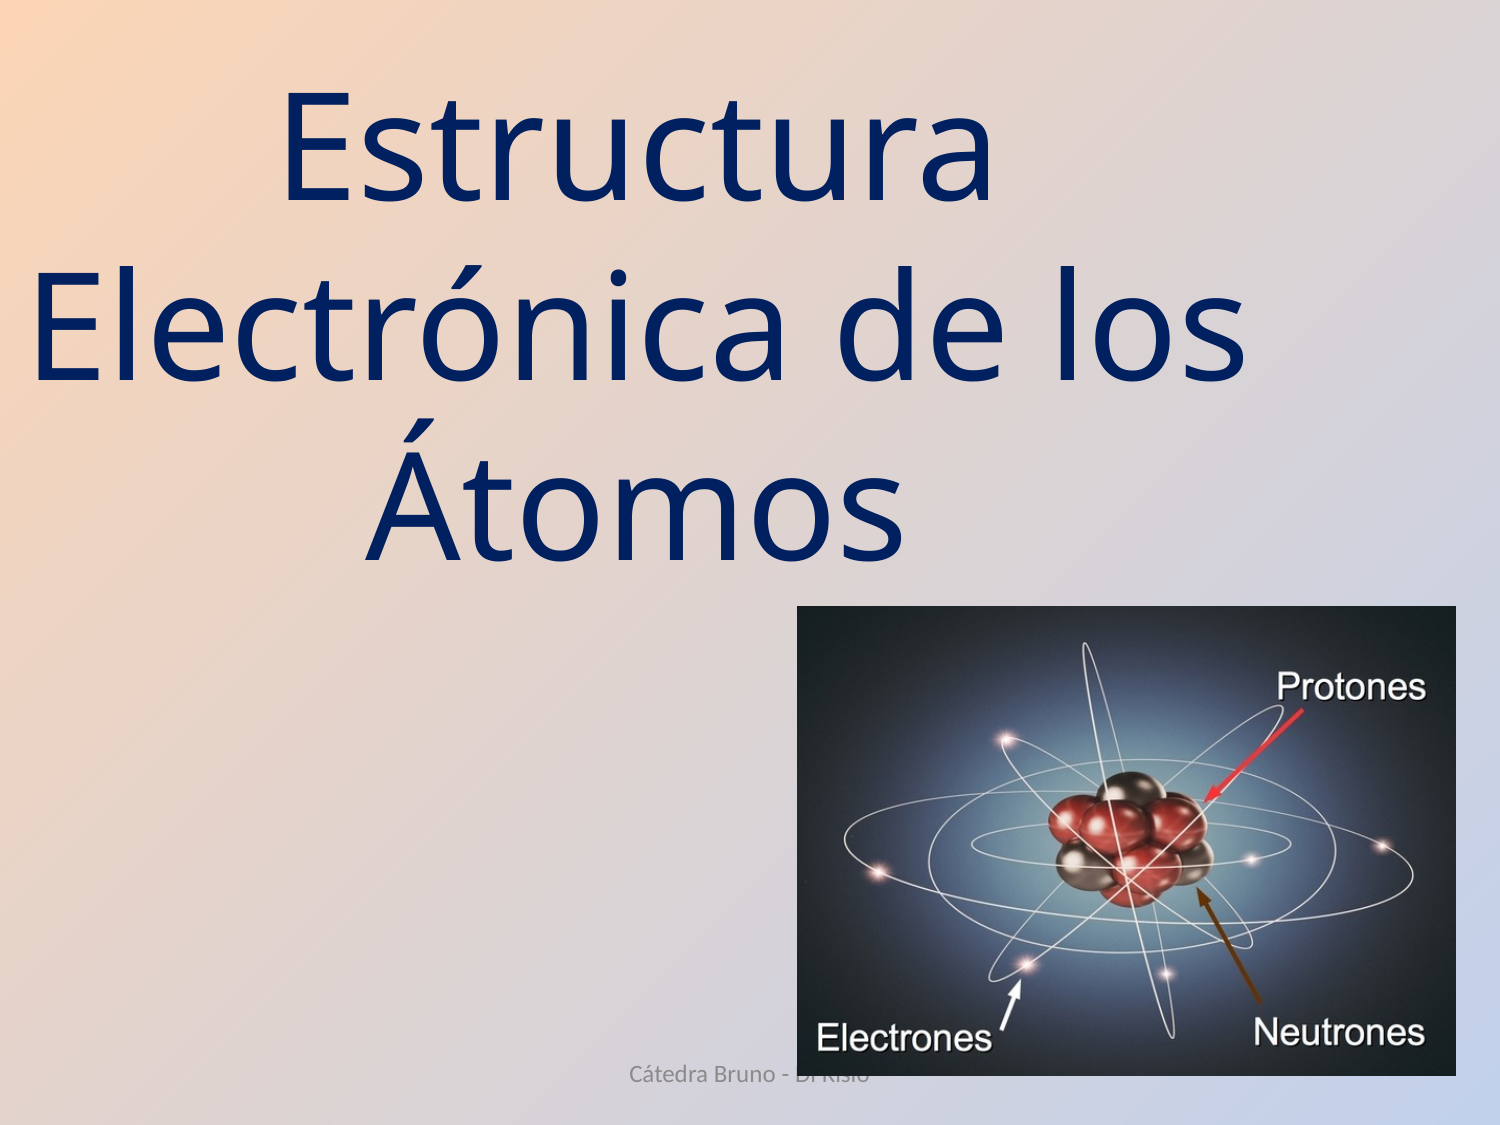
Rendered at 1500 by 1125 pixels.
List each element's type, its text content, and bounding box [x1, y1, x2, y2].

title Estructura Electrónica de los Átomos [0, 31, 1275, 610]
footer Cátedra Bruno - Di Risio [512, 1042, 988, 1103]
picture [796, 605, 1456, 1076]
